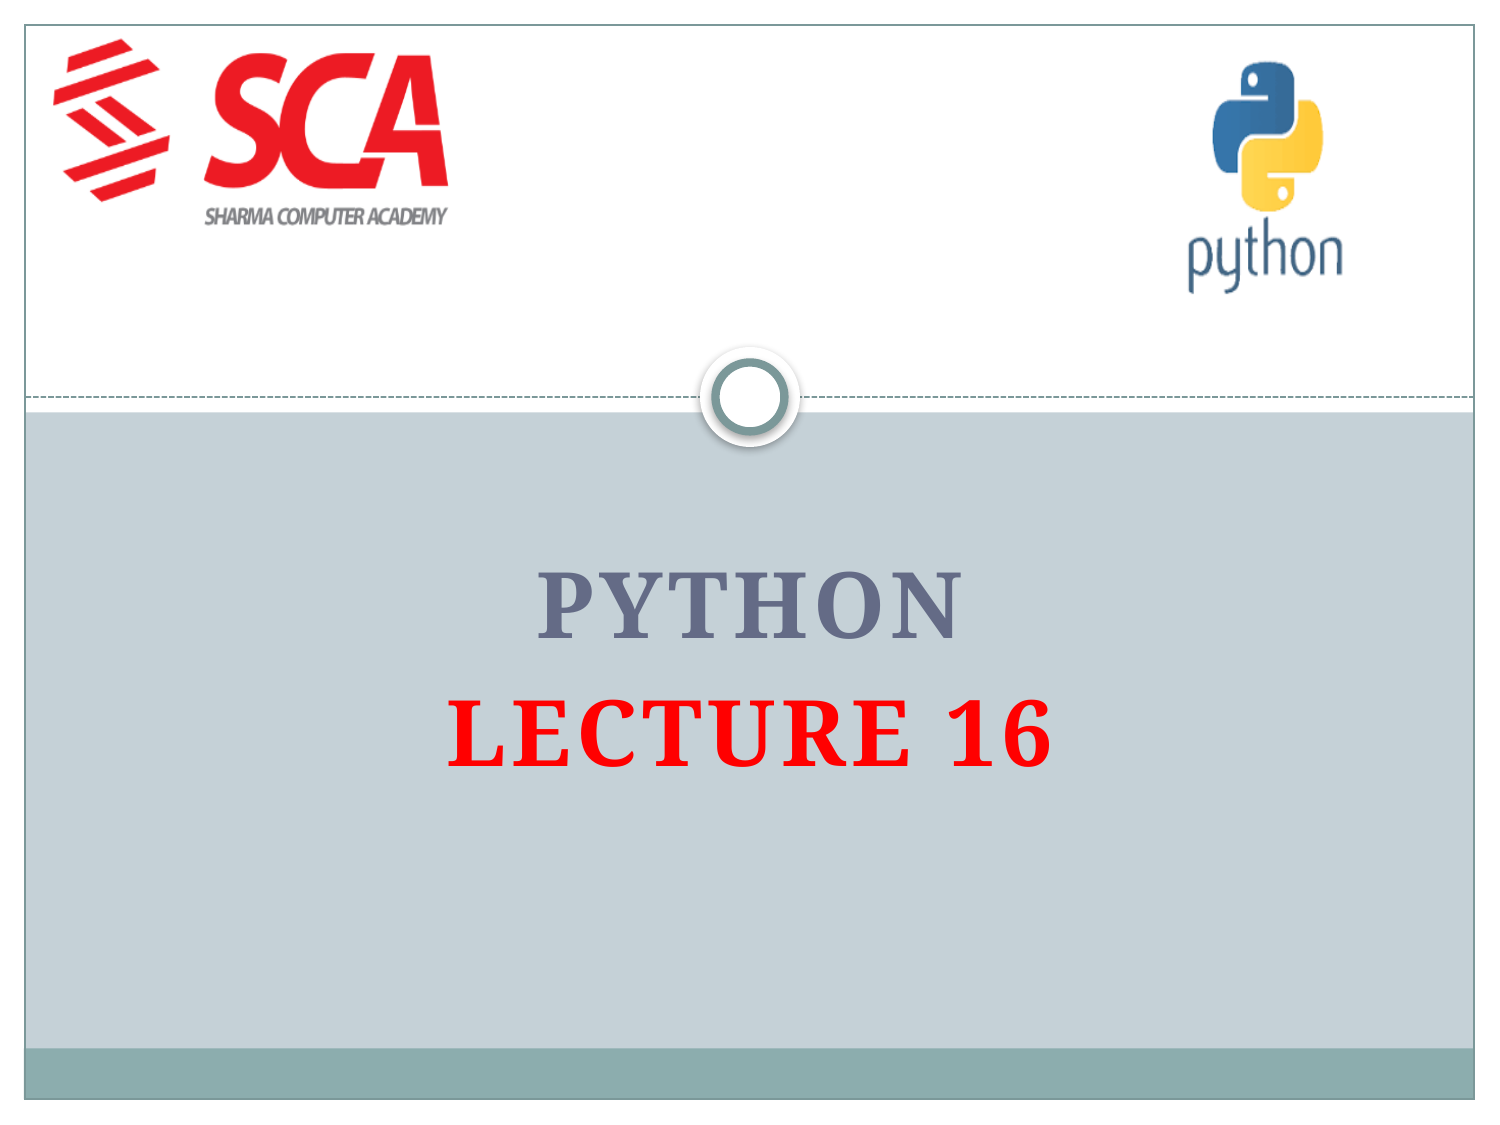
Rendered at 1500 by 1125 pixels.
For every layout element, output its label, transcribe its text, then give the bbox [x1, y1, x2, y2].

picture [1077, 58, 1454, 305]
subtitle PYTHON Lecture 16 [117, 539, 1383, 827]
picture [36, 30, 455, 232]
